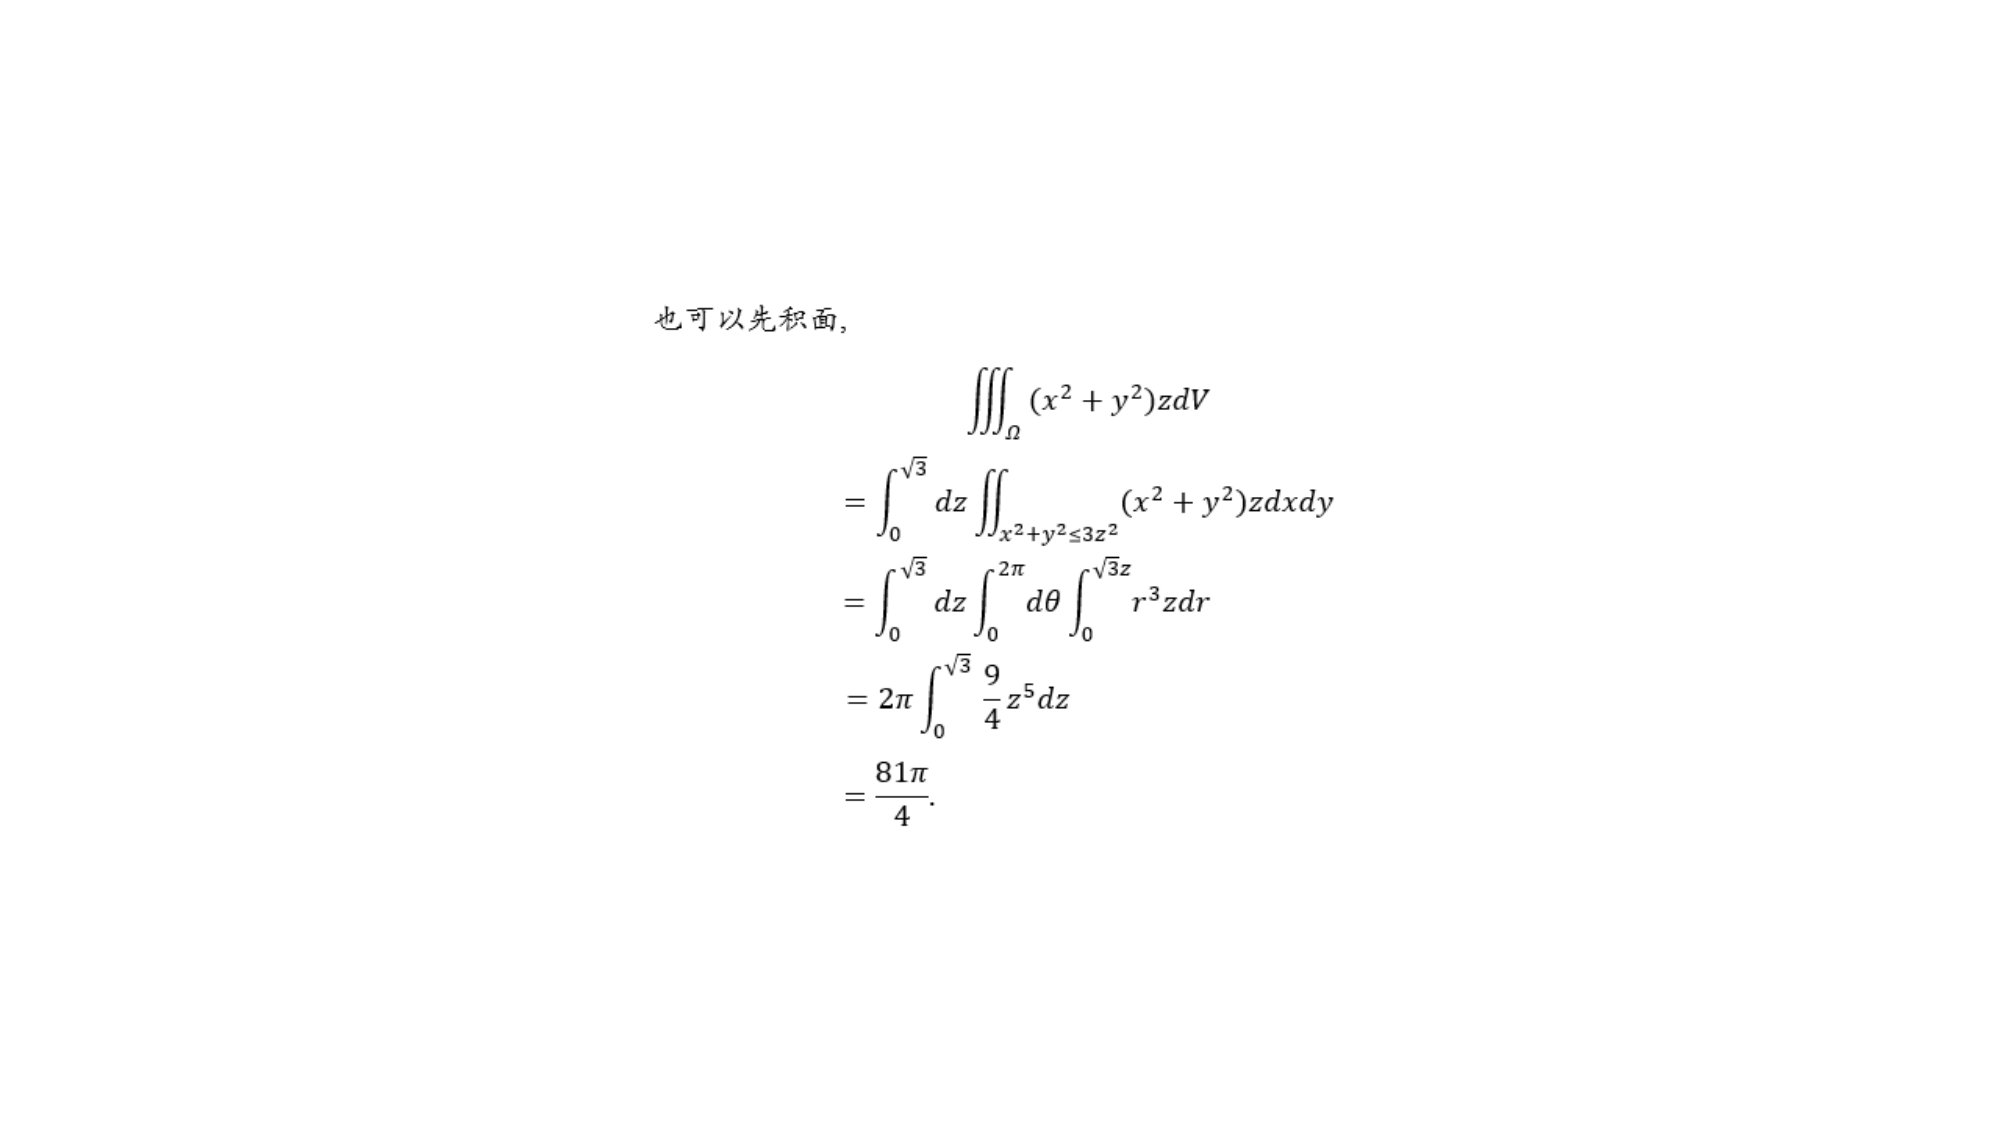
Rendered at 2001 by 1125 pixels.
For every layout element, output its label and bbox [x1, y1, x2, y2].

picture [634, 266, 1365, 859]
